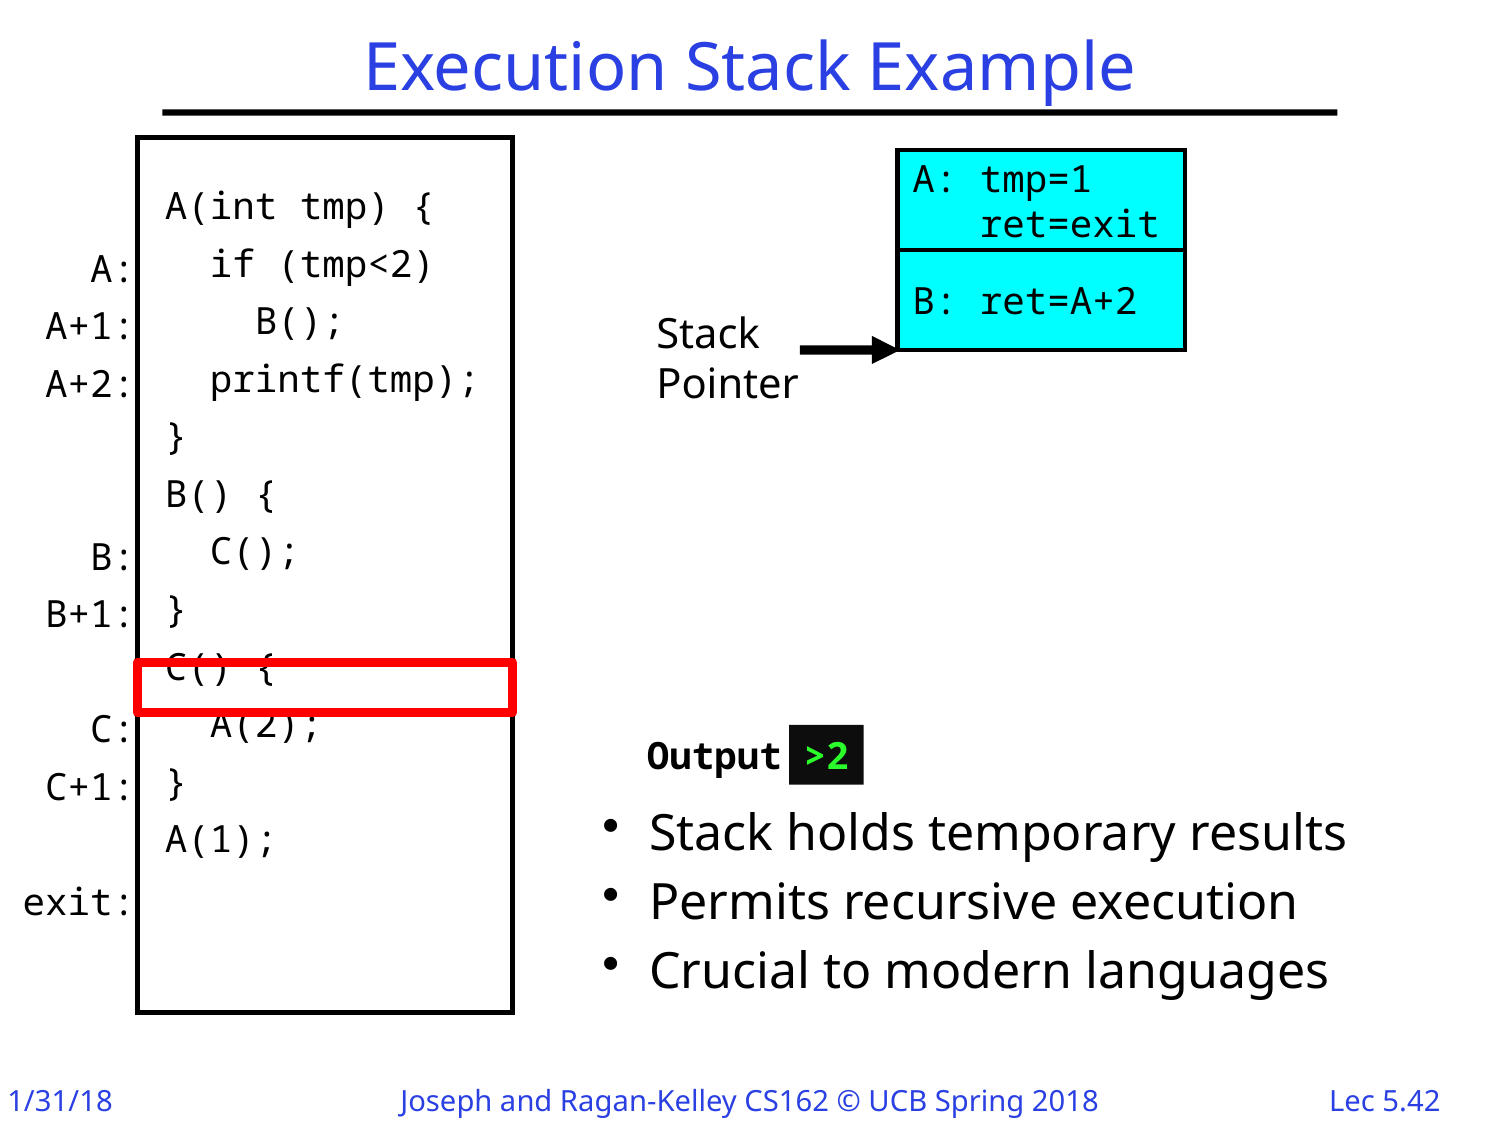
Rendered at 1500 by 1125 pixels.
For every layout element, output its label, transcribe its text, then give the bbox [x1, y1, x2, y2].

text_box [649, 299, 901, 417]
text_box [137, 137, 513, 1013]
list Stack holds temporary results Permits recursive execution Crucial to modern languages [587, 800, 1425, 1013]
text_box B: ret=A+2 [897, 249, 1186, 350]
title Execution Stack Example [162, 24, 1338, 113]
text_box Output: [632, 724, 789, 785]
text_box A: tmp=1 ret=exit [897, 149, 1186, 249]
text_box >2 [789, 724, 864, 785]
text_box A: A+1: A+2: B: B+1: C: C+1: exit: [0, 237, 132, 930]
